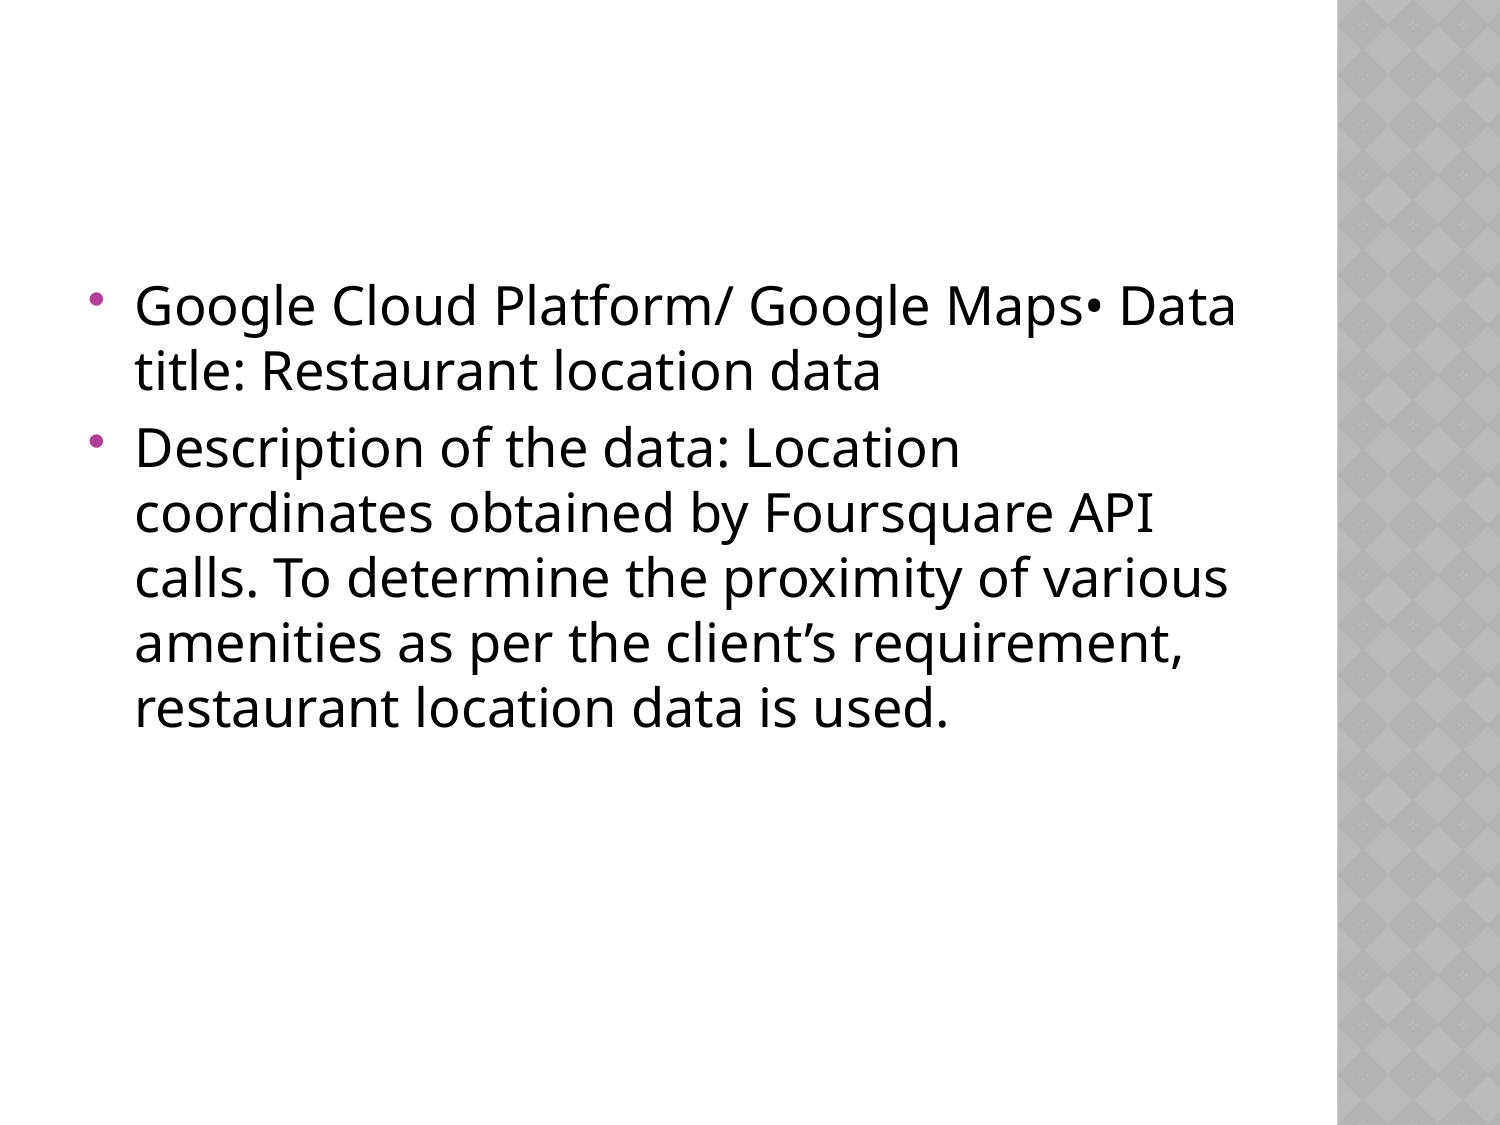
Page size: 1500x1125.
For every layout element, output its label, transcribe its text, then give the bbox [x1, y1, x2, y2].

list Google Cloud Platform/ Google Maps• Data title: Restaurant location data Description of the data: Location coordinates obtained by Foursquare API calls. To determine the proximity of various amenities as per the client’s requirement, restaurant location data is used. [75, 264, 1263, 1059]
